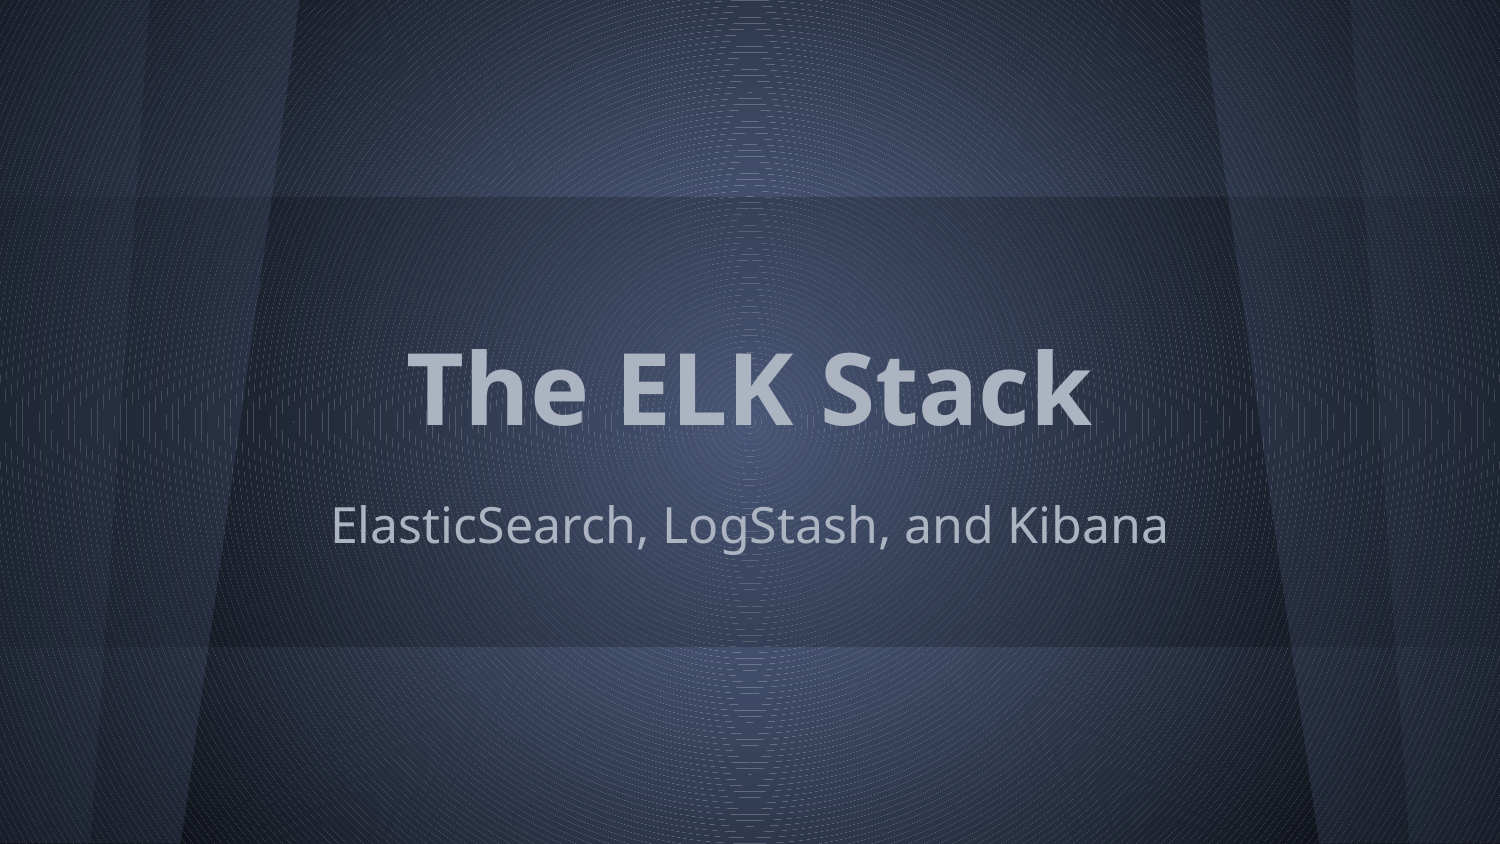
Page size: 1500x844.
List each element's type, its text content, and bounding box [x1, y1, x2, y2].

title The ELK Stack [112, 257, 1388, 461]
subtitle ElasticSearch, LogStash, and Kibana [112, 478, 1388, 587]
